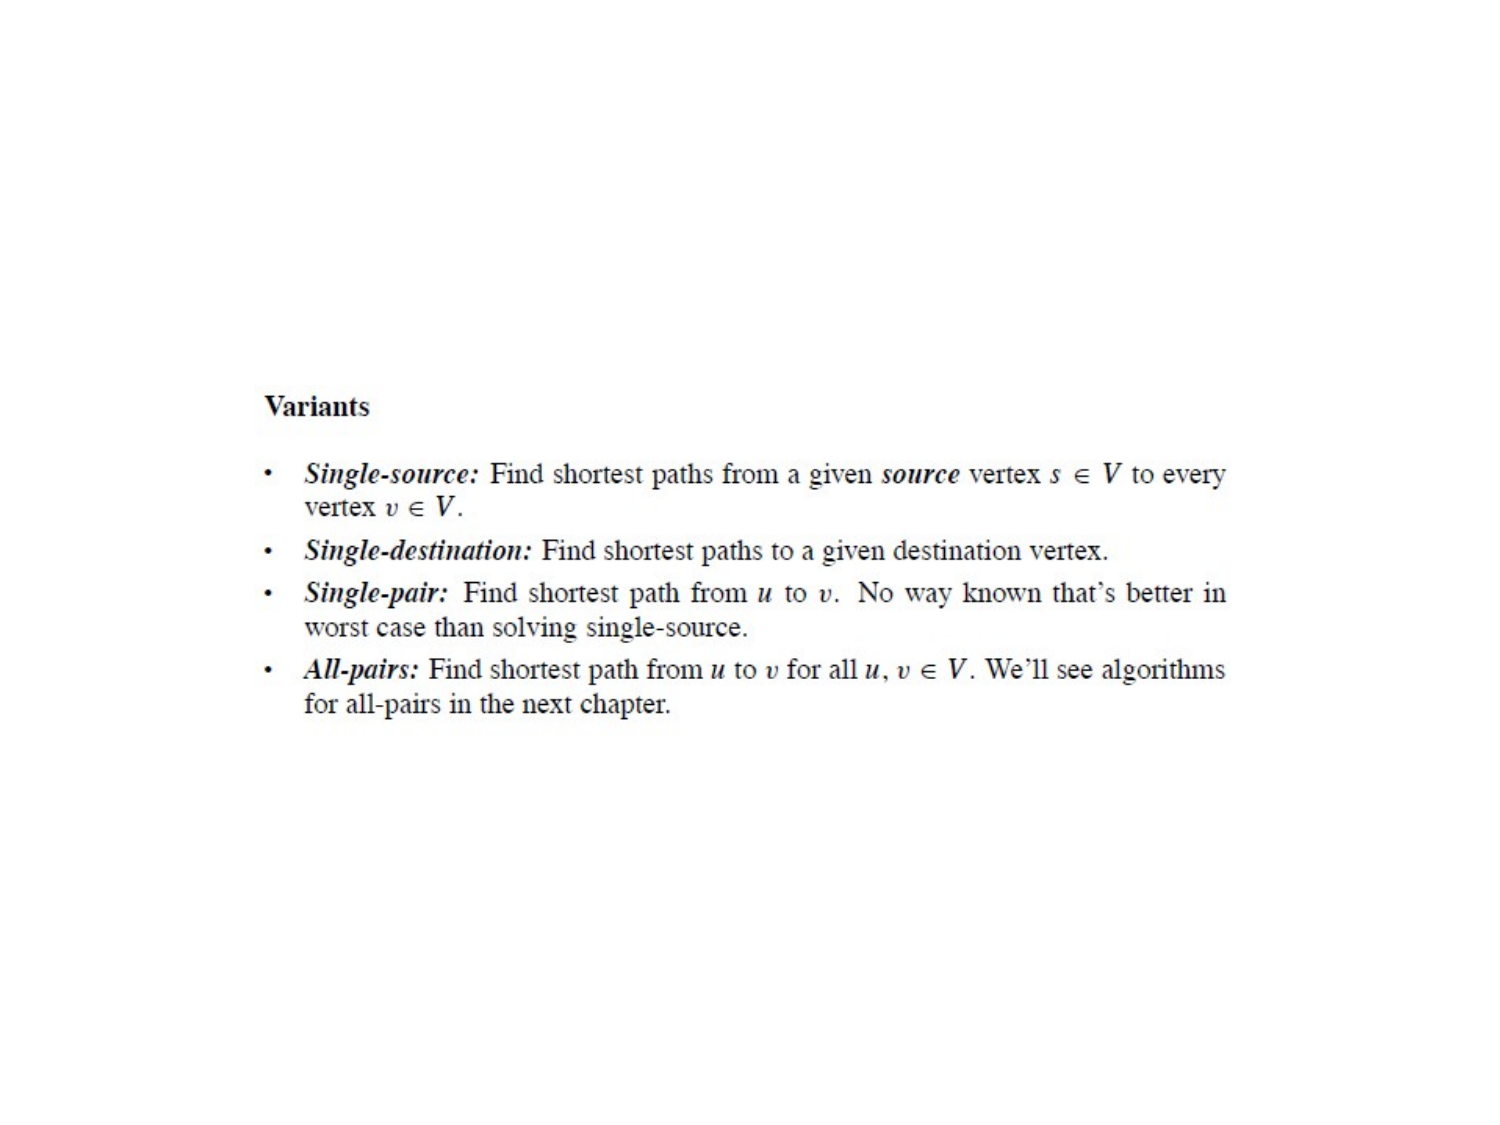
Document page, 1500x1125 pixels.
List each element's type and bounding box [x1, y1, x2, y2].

text_box [254, 385, 1246, 740]
